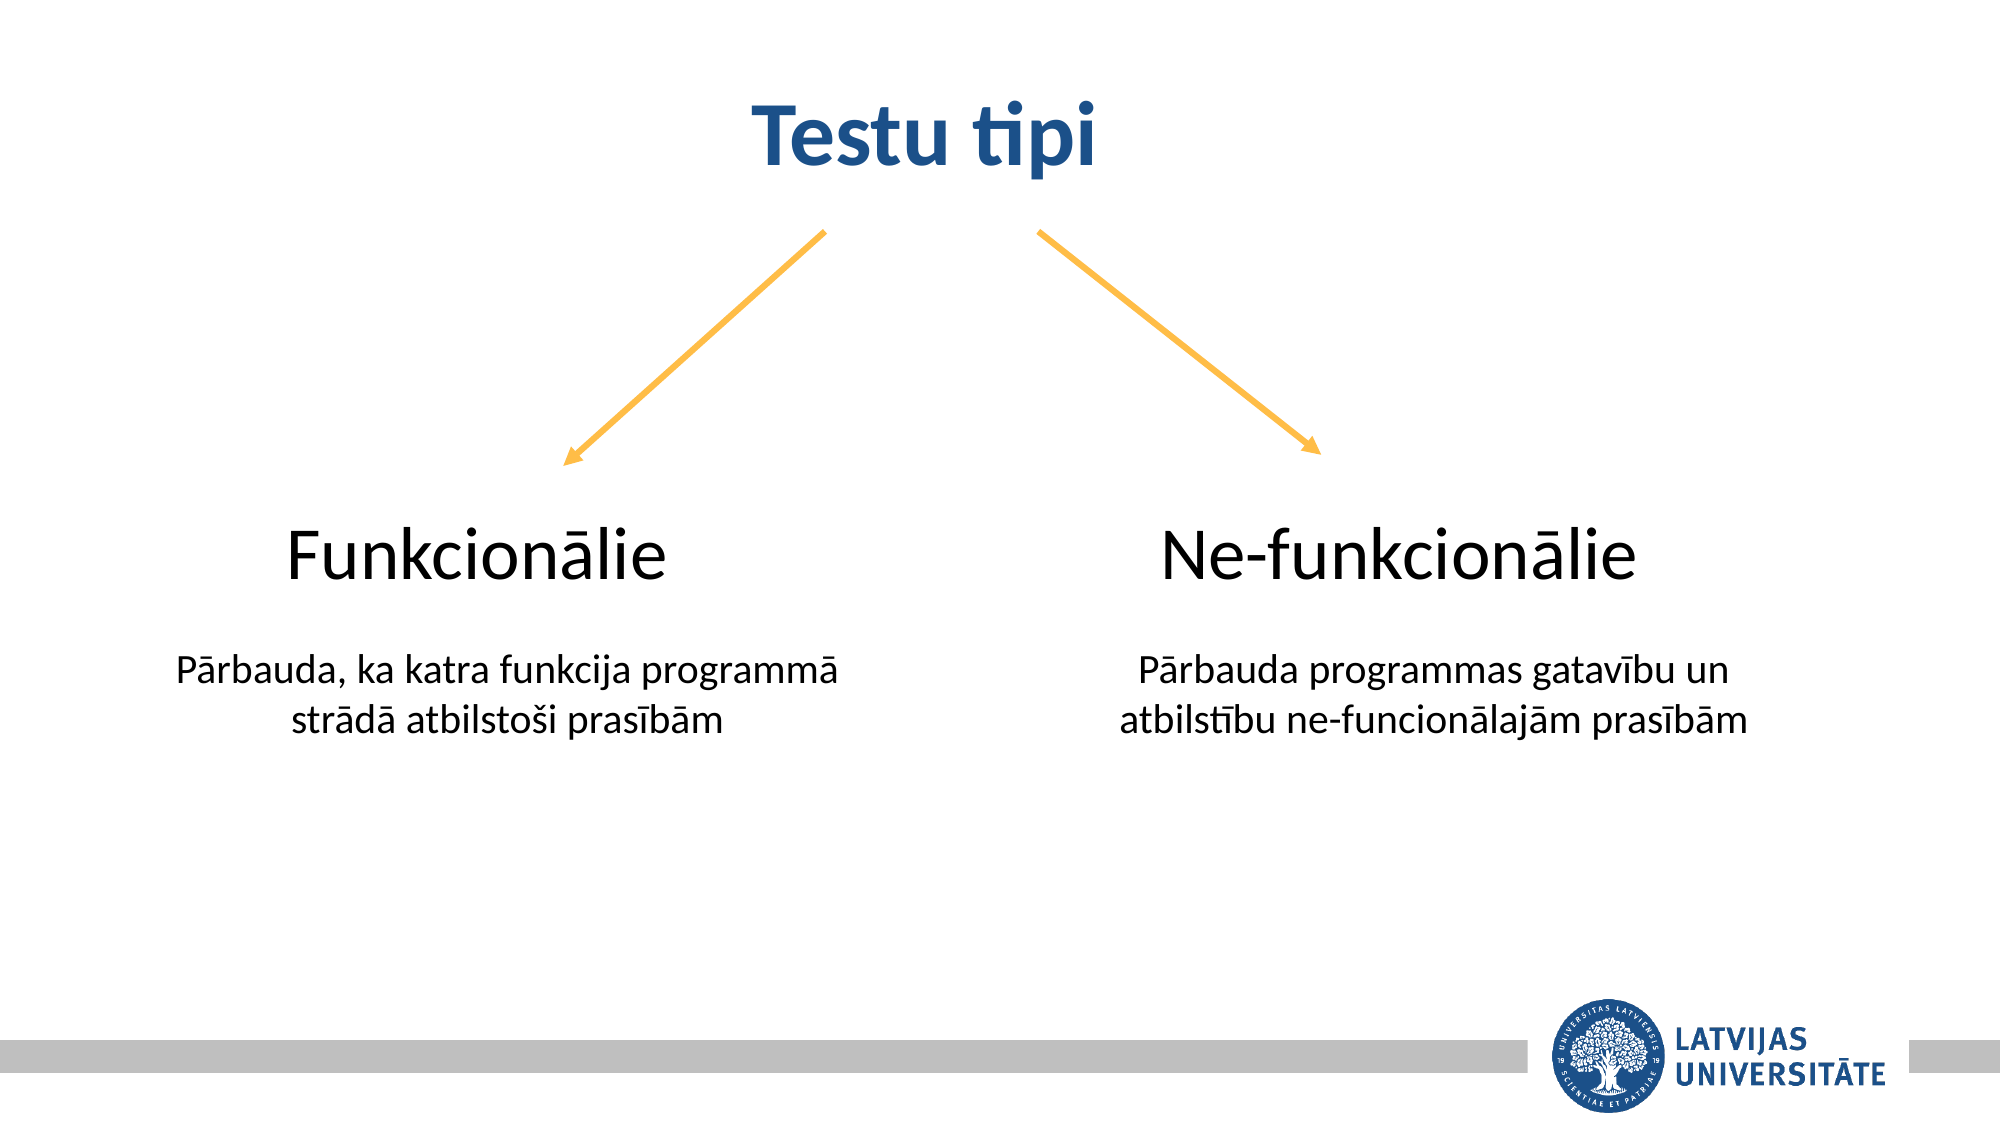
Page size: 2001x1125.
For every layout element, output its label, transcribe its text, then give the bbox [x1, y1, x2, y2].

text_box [563, 231, 826, 467]
text_box Funkcionālie [271, 497, 704, 603]
text_box Ne-funkcionālie [1145, 497, 1663, 603]
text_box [1037, 231, 1322, 455]
text_box Testu tipi [62, 59, 1788, 212]
text_box Pārbauda programmas gatavību un atbilstību ne-funcionālajām prasībām [1080, 634, 1788, 750]
text_box Pārbauda, ka katra funkcija programmā strādā atbilstoši prasībām [126, 634, 889, 750]
picture [1552, 999, 1885, 1113]
